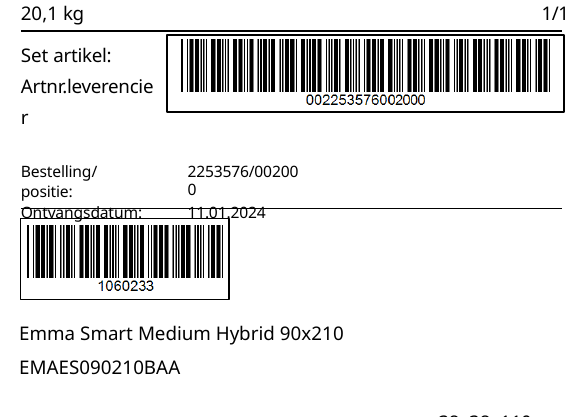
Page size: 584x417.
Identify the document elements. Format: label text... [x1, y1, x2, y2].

picture [27, 225, 223, 294]
text_box Bestelling/positie: Ontvangsdatum: [18, 157, 150, 222]
text_box 1/1 [539, 0, 570, 25]
title 20,1 kg [18, 0, 95, 32]
text_box Emma Smart Medium Hybrid 90x210 EMAES090210BAA 38x38x110 [17, 311, 584, 417]
picture [181, 39, 550, 109]
text_box 2253576/002000 11.01.2024 [185, 157, 303, 208]
text_box Set artikel: Artnr.leverencier [18, 32, 161, 128]
text_box 2253576/002000 11.01.2024 [185, 209, 303, 222]
text_box [166, 35, 565, 112]
text_box [20, 218, 230, 300]
